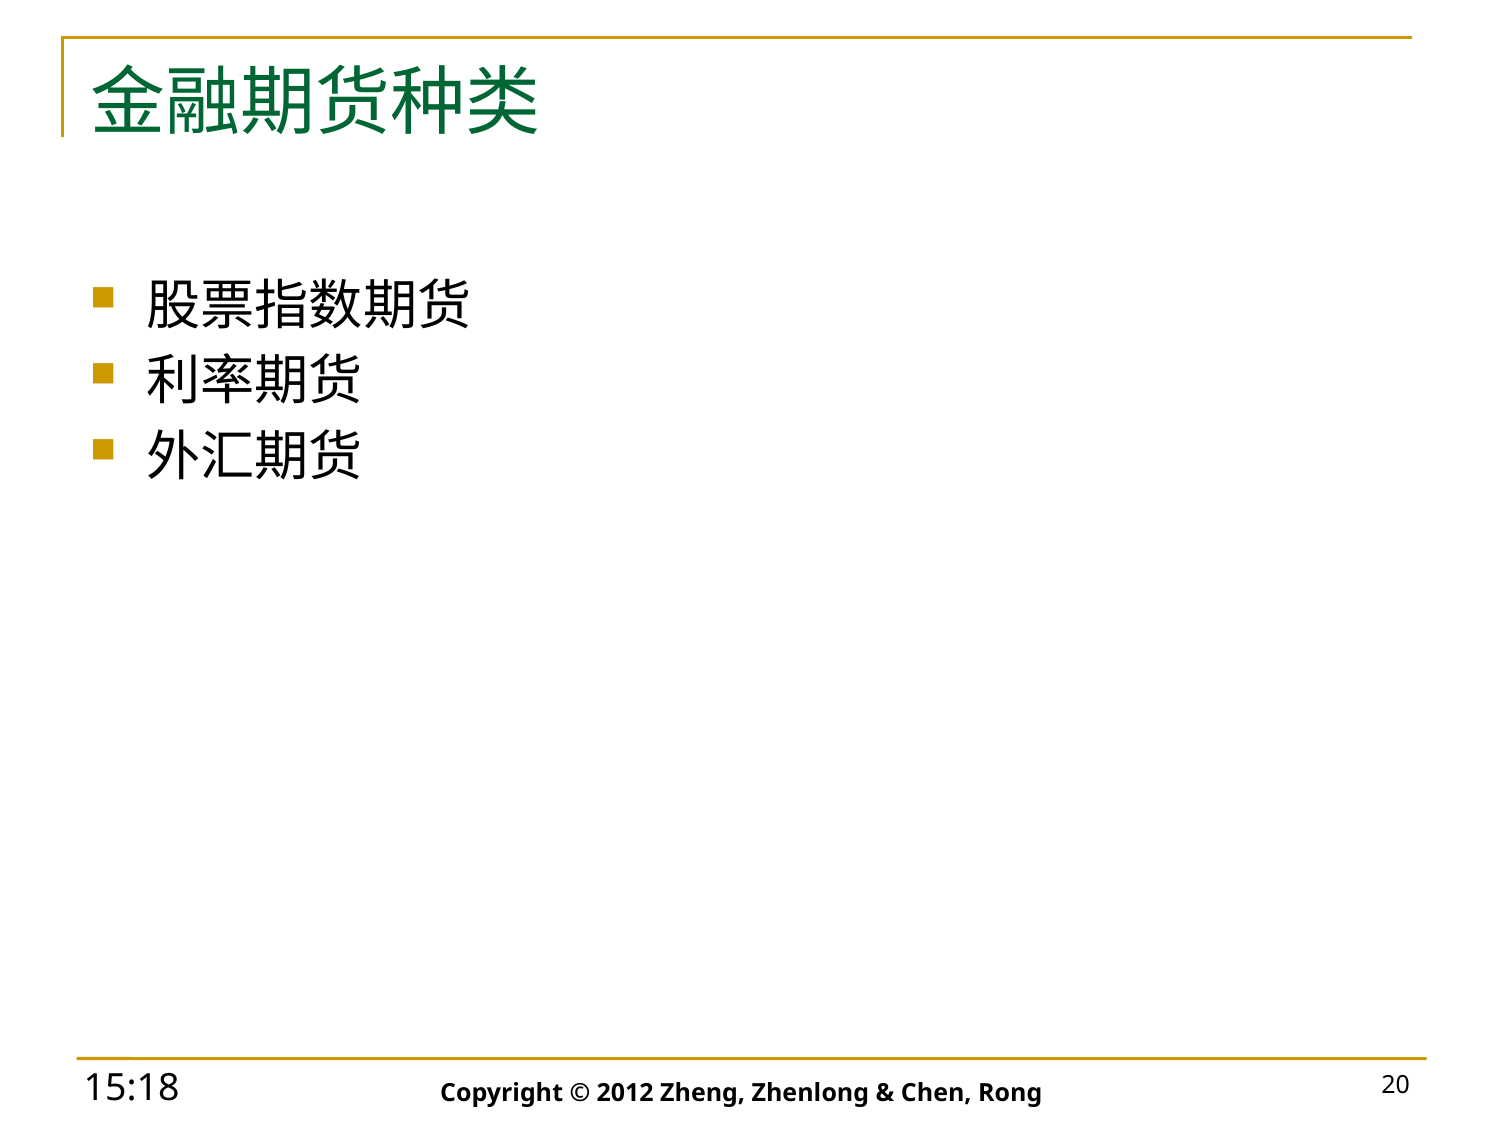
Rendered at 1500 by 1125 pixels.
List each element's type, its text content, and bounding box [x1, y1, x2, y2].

footer Copyright © 2012 Zheng, Zhenlong & Chen, Rong [296, 1042, 1188, 1118]
title 金融期货种类 [74, 45, 1426, 233]
slide_number 20 [1074, 1034, 1426, 1111]
list 股票指数期货 利率期货 外汇期货 [74, 262, 1426, 1006]
